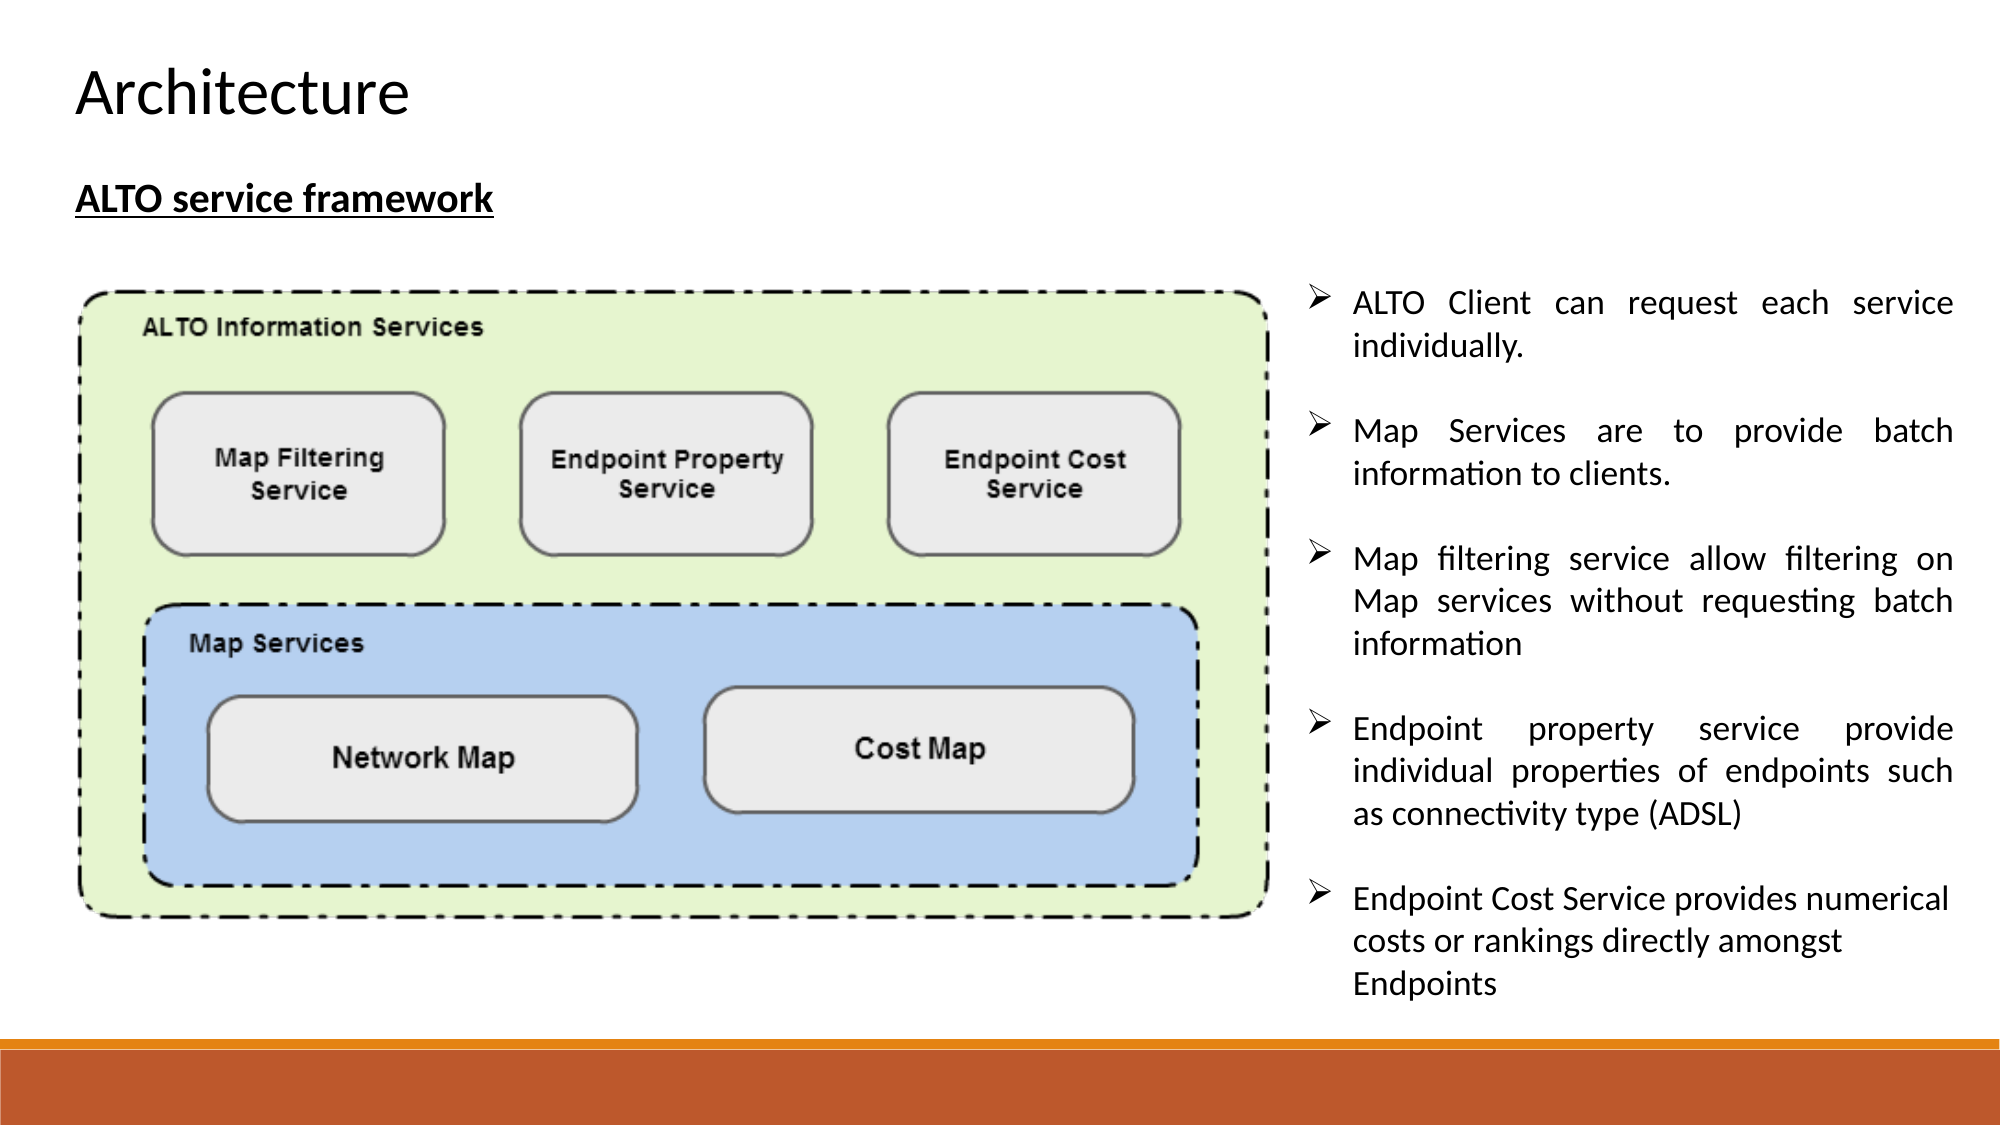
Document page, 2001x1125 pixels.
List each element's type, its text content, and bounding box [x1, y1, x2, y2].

text_box Architecture [60, 40, 728, 135]
text_box ALTO service framework [60, 163, 739, 229]
picture [59, 271, 1292, 935]
text_box ALTO Client can request each service individually. Map Services are to provide batch information to clients. Map filtering service allow filtering on Map services without requesting batch information Endpoint property service provide individual properties of endpoints such as connectivity type (ADSL) Endpoint Cost Service provides numerical costs or rankings directly amongst Endpoints [1291, 272, 1970, 1010]
